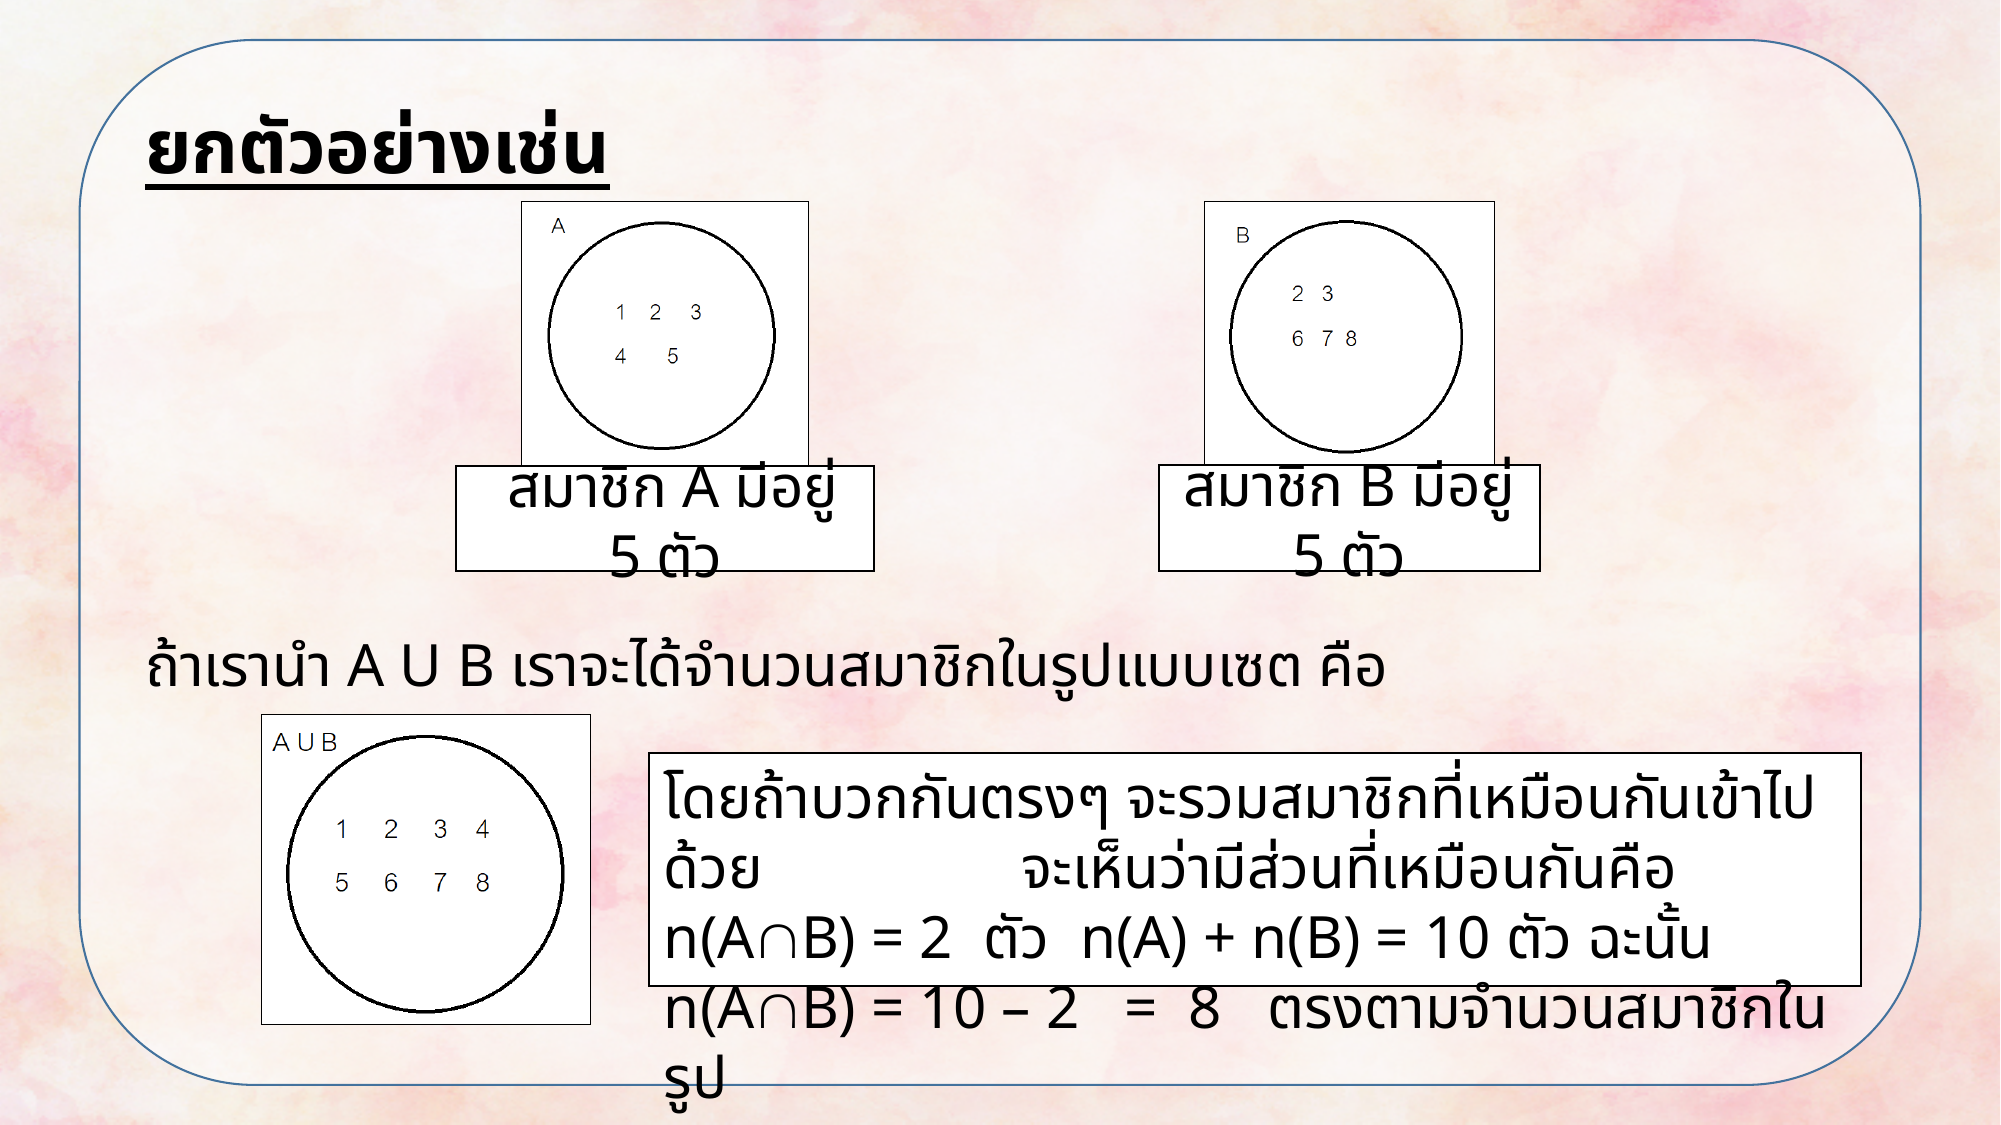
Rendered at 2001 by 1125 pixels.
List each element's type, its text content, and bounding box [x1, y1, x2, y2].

text_box สมาชิก B มีอยู่ 5 ตัว [1158, 464, 1541, 572]
picture [0, 0, 2001, 1125]
text_box สมาชิก A มีอยู่ 5 ตัว [455, 465, 875, 572]
text_box โดยถ้าบวกกันตรงๆ จะรวมสมาชิกที่เหมือนกันเข้าไปด้วย จะเห็นว่ามีส่วนที่เหมือนกันคือ n(AB) = 2 ตัว n(A) + n(B) = 10 ตัว ฉะนั้น n(AB) = 10 – 2 = 8 ตรงตามจำนวนสมาชิกในรูป [648, 752, 1862, 987]
text_box ยกตัวอย่างเช่น ถ้าเรานำ A U B เราจะได้จำนวนสมาชิกในรูปแบบเซต คือ [78, 38, 1922, 1086]
